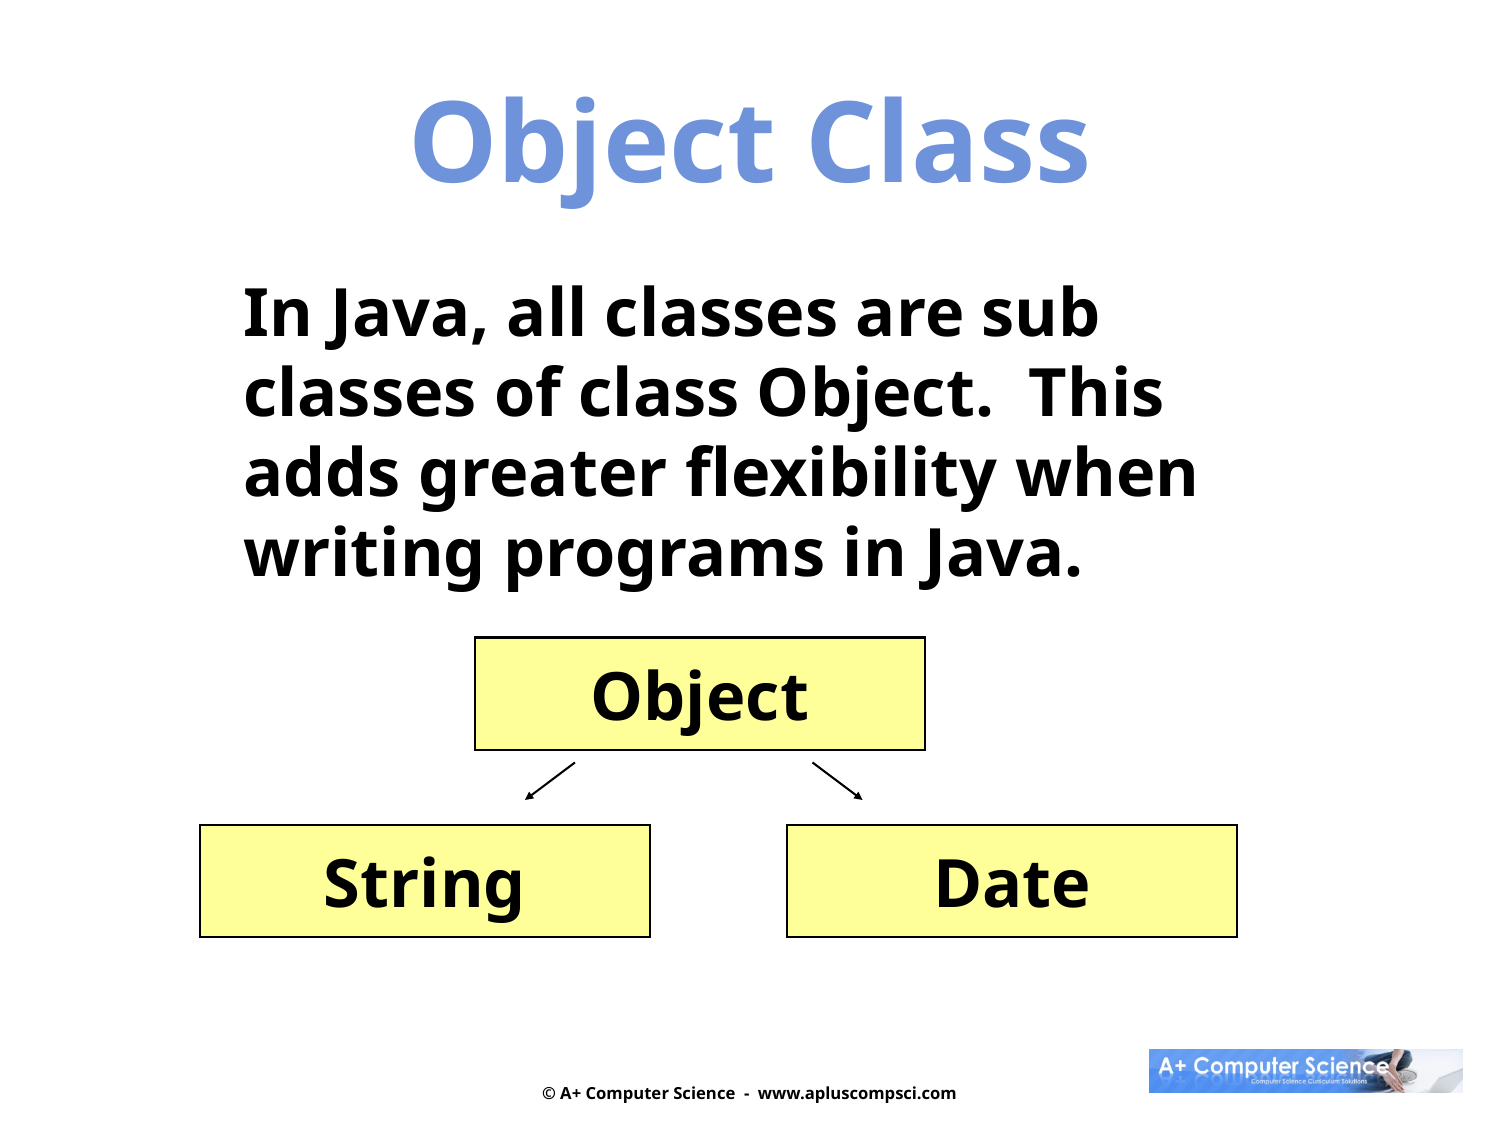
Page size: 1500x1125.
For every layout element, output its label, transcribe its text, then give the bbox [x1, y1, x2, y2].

picture [1149, 1049, 1463, 1093]
text_box Object [474, 637, 925, 750]
text_box In Java, all classes are sub classes of class Object. This adds greater flexibility when writing programs in Java. [228, 262, 1233, 597]
text_box Date [787, 825, 1238, 938]
text_box Object Class [0, 62, 1500, 213]
text_box String [199, 825, 650, 938]
text_box [525, 762, 576, 800]
text_box [812, 762, 863, 800]
footer © A+ Computer Science - www.apluscompsci.com [512, 1024, 988, 1101]
